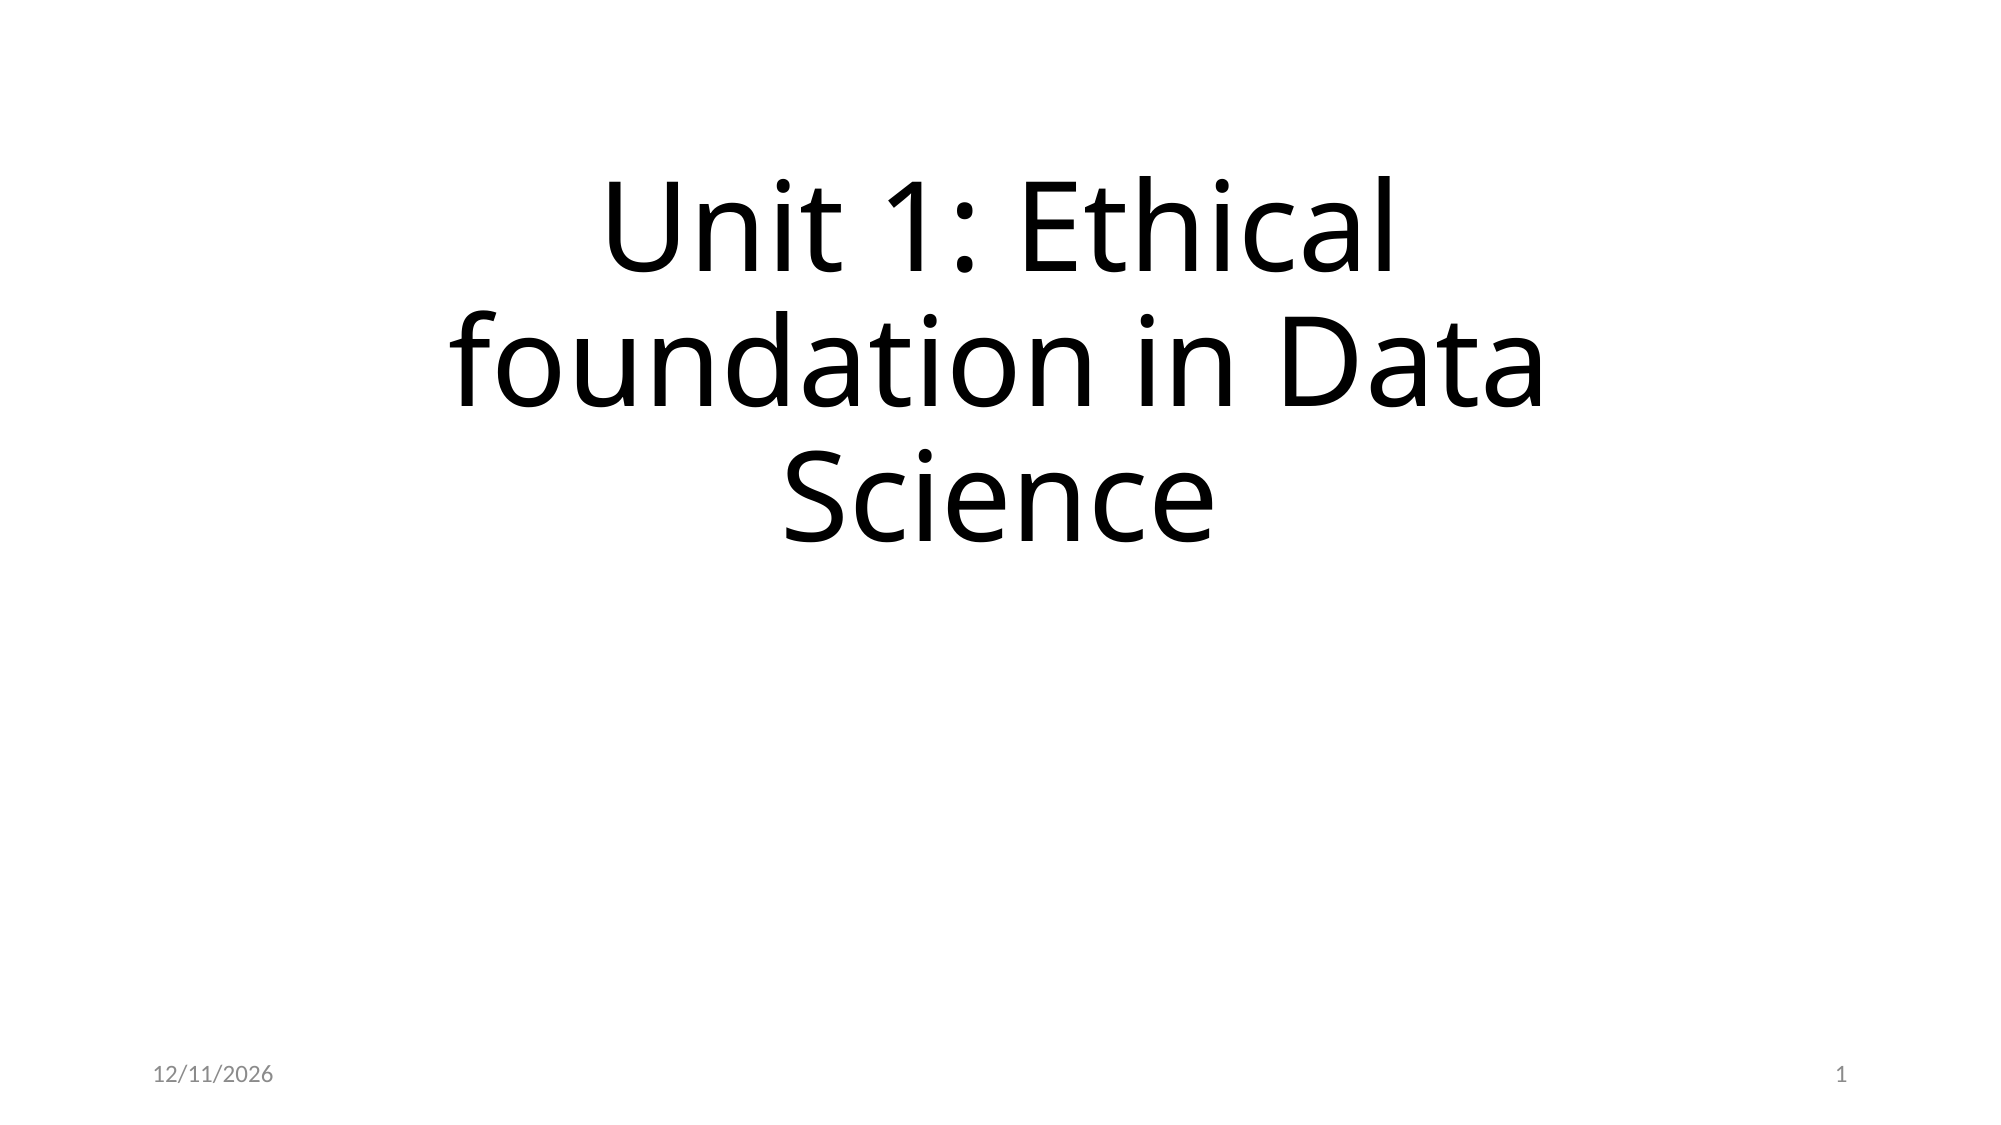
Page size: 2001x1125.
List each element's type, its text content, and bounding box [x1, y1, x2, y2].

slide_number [137, 1042, 588, 1103]
slide_number 1 [1412, 1042, 1863, 1103]
title Unit 1: Ethical foundation in Data Science [249, 184, 1750, 576]
